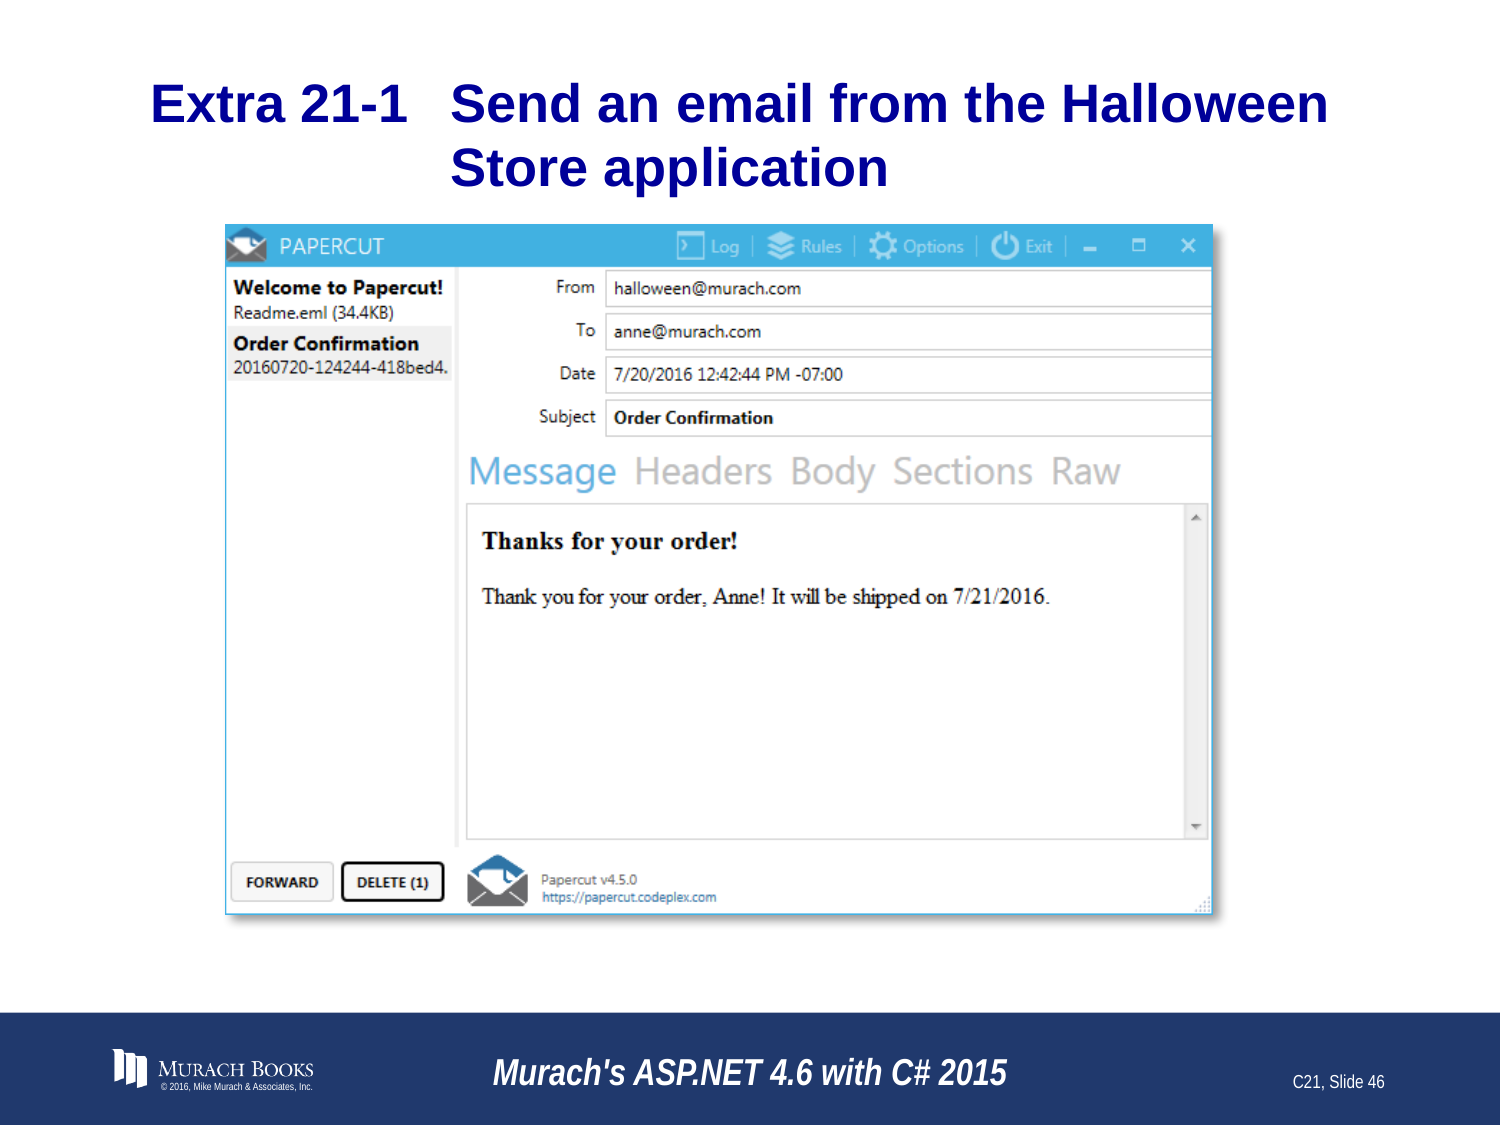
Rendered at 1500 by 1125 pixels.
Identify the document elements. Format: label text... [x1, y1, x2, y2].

slide_number C21, Slide 46 [1087, 1025, 1400, 1100]
title Extra 21-1 Send an email from the Halloween Store application [150, 67, 1350, 199]
picture [224, 224, 1213, 915]
slide_number Murach's ASP.NET 4.6 with C# 2015 [463, 1025, 1050, 1100]
footer © 2016, Mike Murach & Associates, Inc. [12, 1025, 463, 1100]
